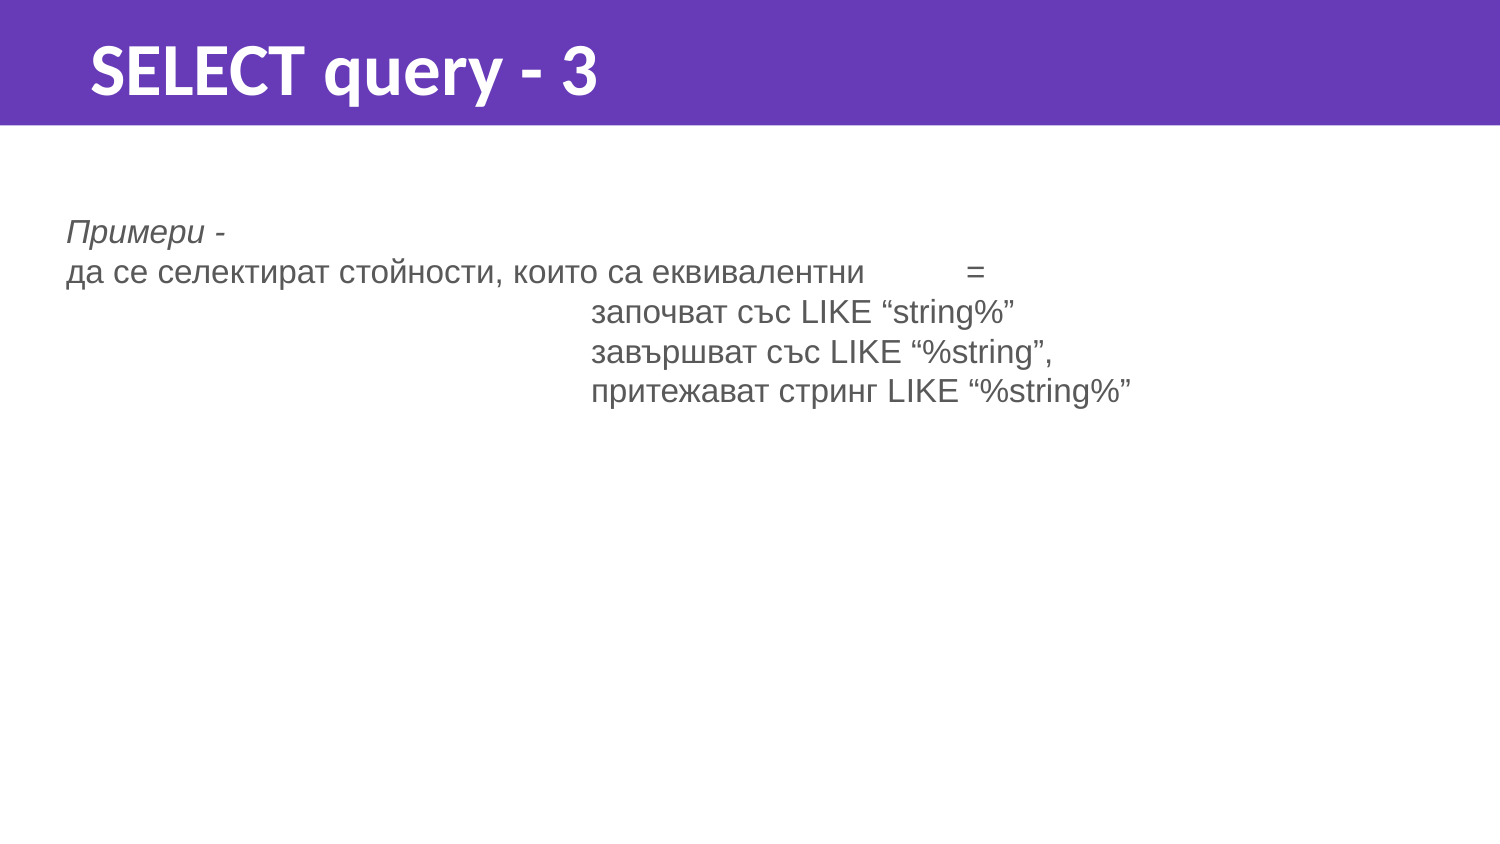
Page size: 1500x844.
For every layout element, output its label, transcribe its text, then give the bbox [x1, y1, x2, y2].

list Примери - да се селектират стойности, които са еквивалентни = започват със LIKE “string%” завършват със LIKE “%string”, притежават стринг LIKE “%string%” [51, 189, 1449, 750]
text_box [0, 0, 1500, 126]
text_box SELECT query - 3 [0, 4, 1117, 121]
